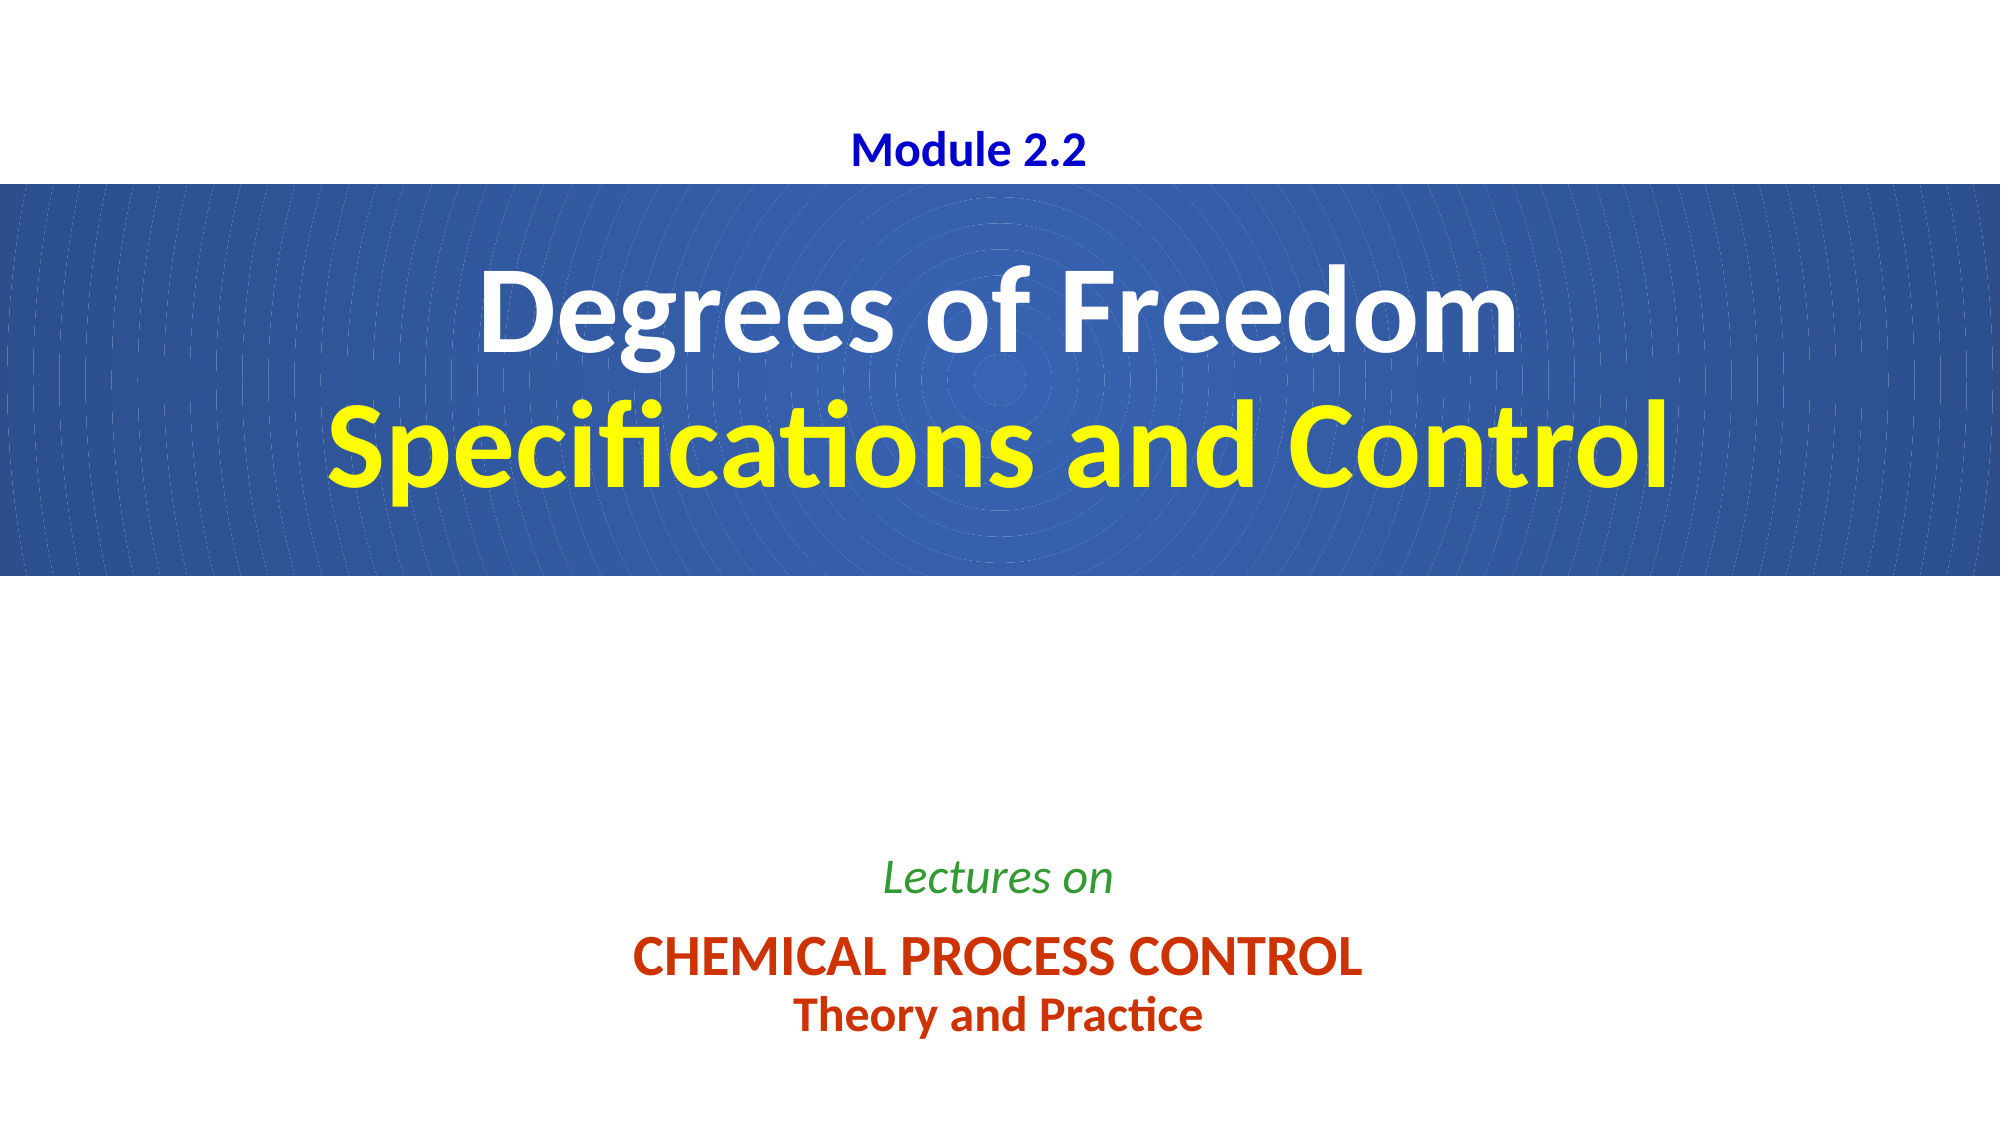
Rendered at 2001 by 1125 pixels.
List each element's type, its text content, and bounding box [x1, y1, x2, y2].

text_box Module 2.2 [835, 108, 1103, 184]
subtitle Lectures on CHEMICAL PROCESS CONTROL Theory and Practice [248, 843, 1749, 1068]
title Degrees of Freedom Specifications and Control [0, 184, 2000, 576]
